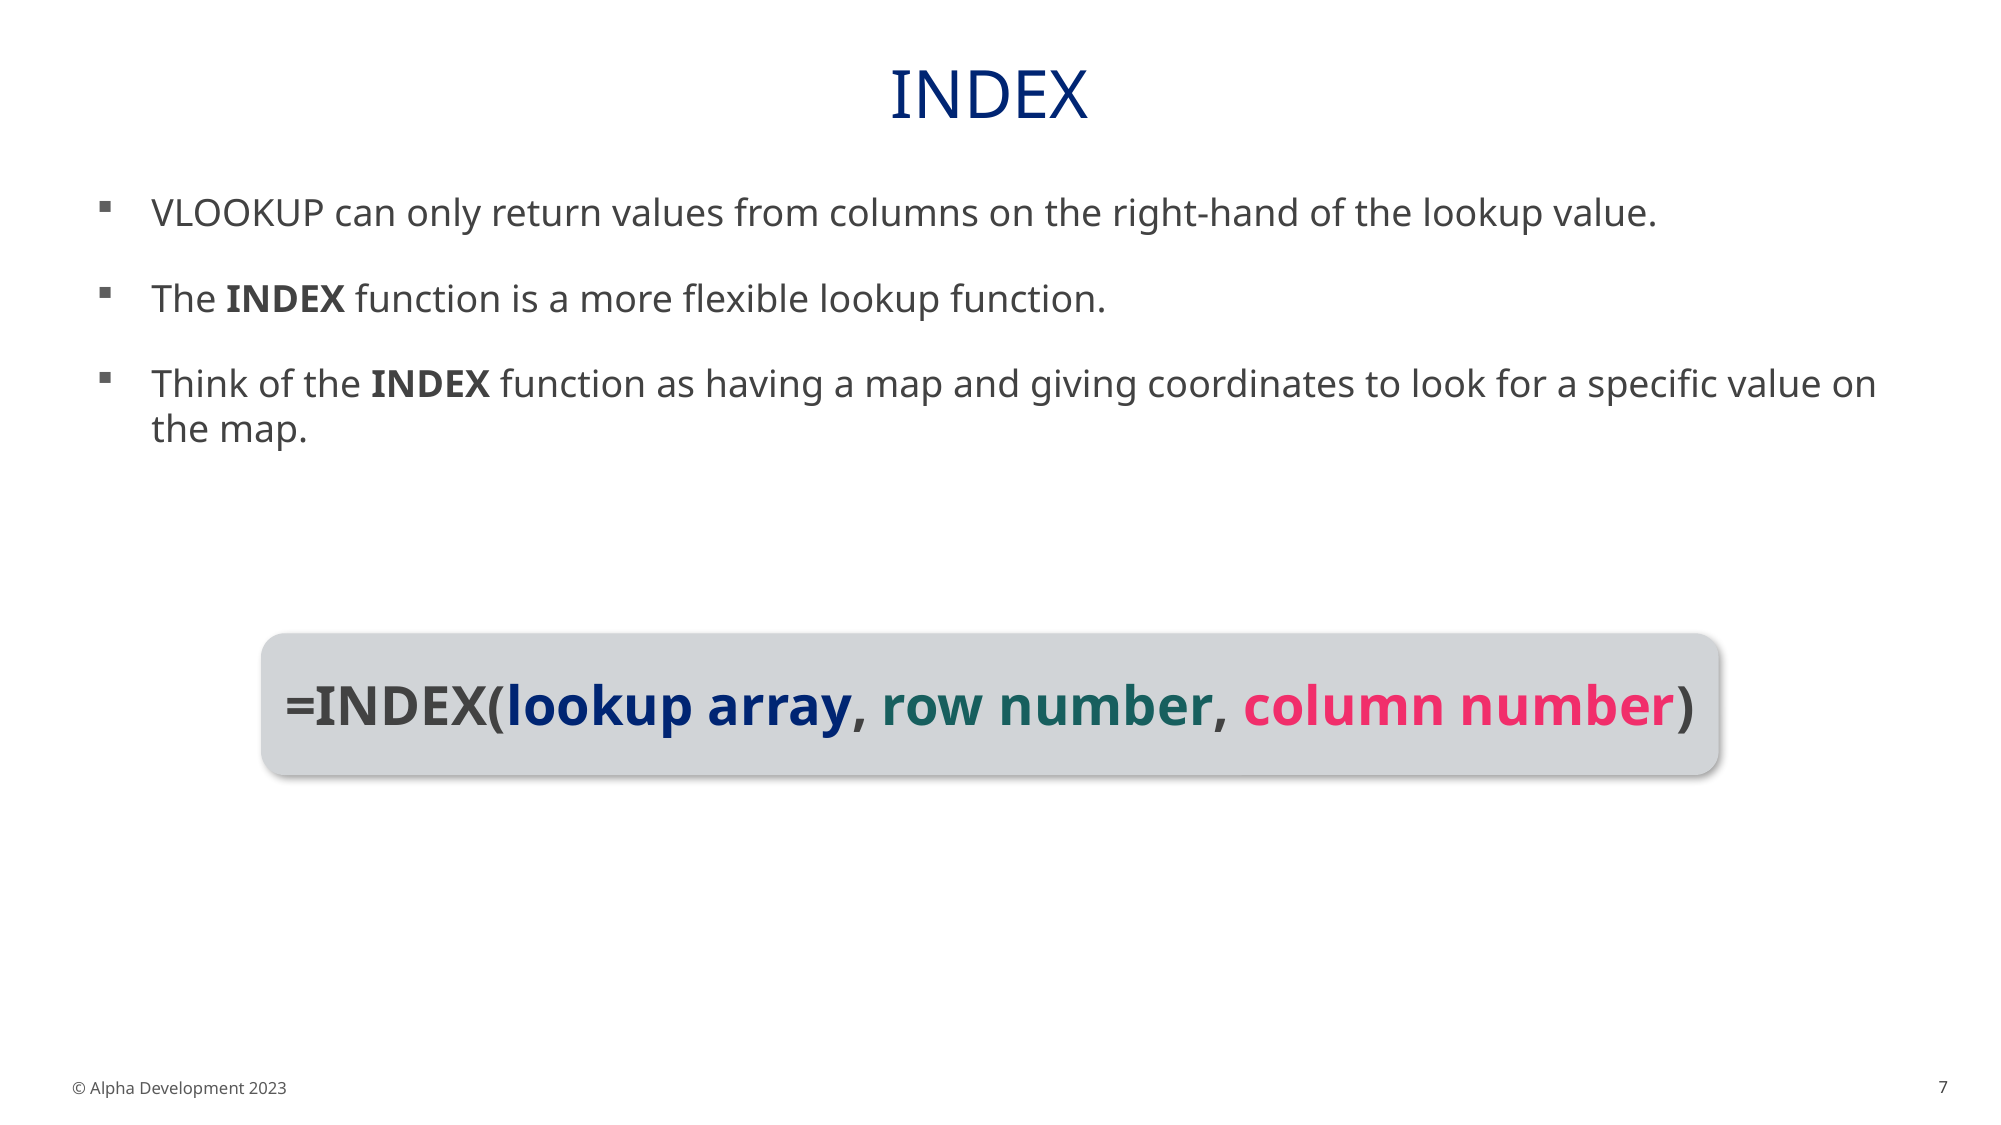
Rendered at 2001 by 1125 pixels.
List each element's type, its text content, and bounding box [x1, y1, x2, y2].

title INDEX [81, 44, 1898, 140]
list VLOOKUP can only return values from columns on the right-hand of the lookup value. The INDEX function is a more flexible lookup function. Think of the INDEX function as having a map and giving coordinates to look for a specific value on the map. [81, 181, 1898, 976]
text_box =INDEX(lookup array, row number, column number) [261, 633, 1719, 776]
